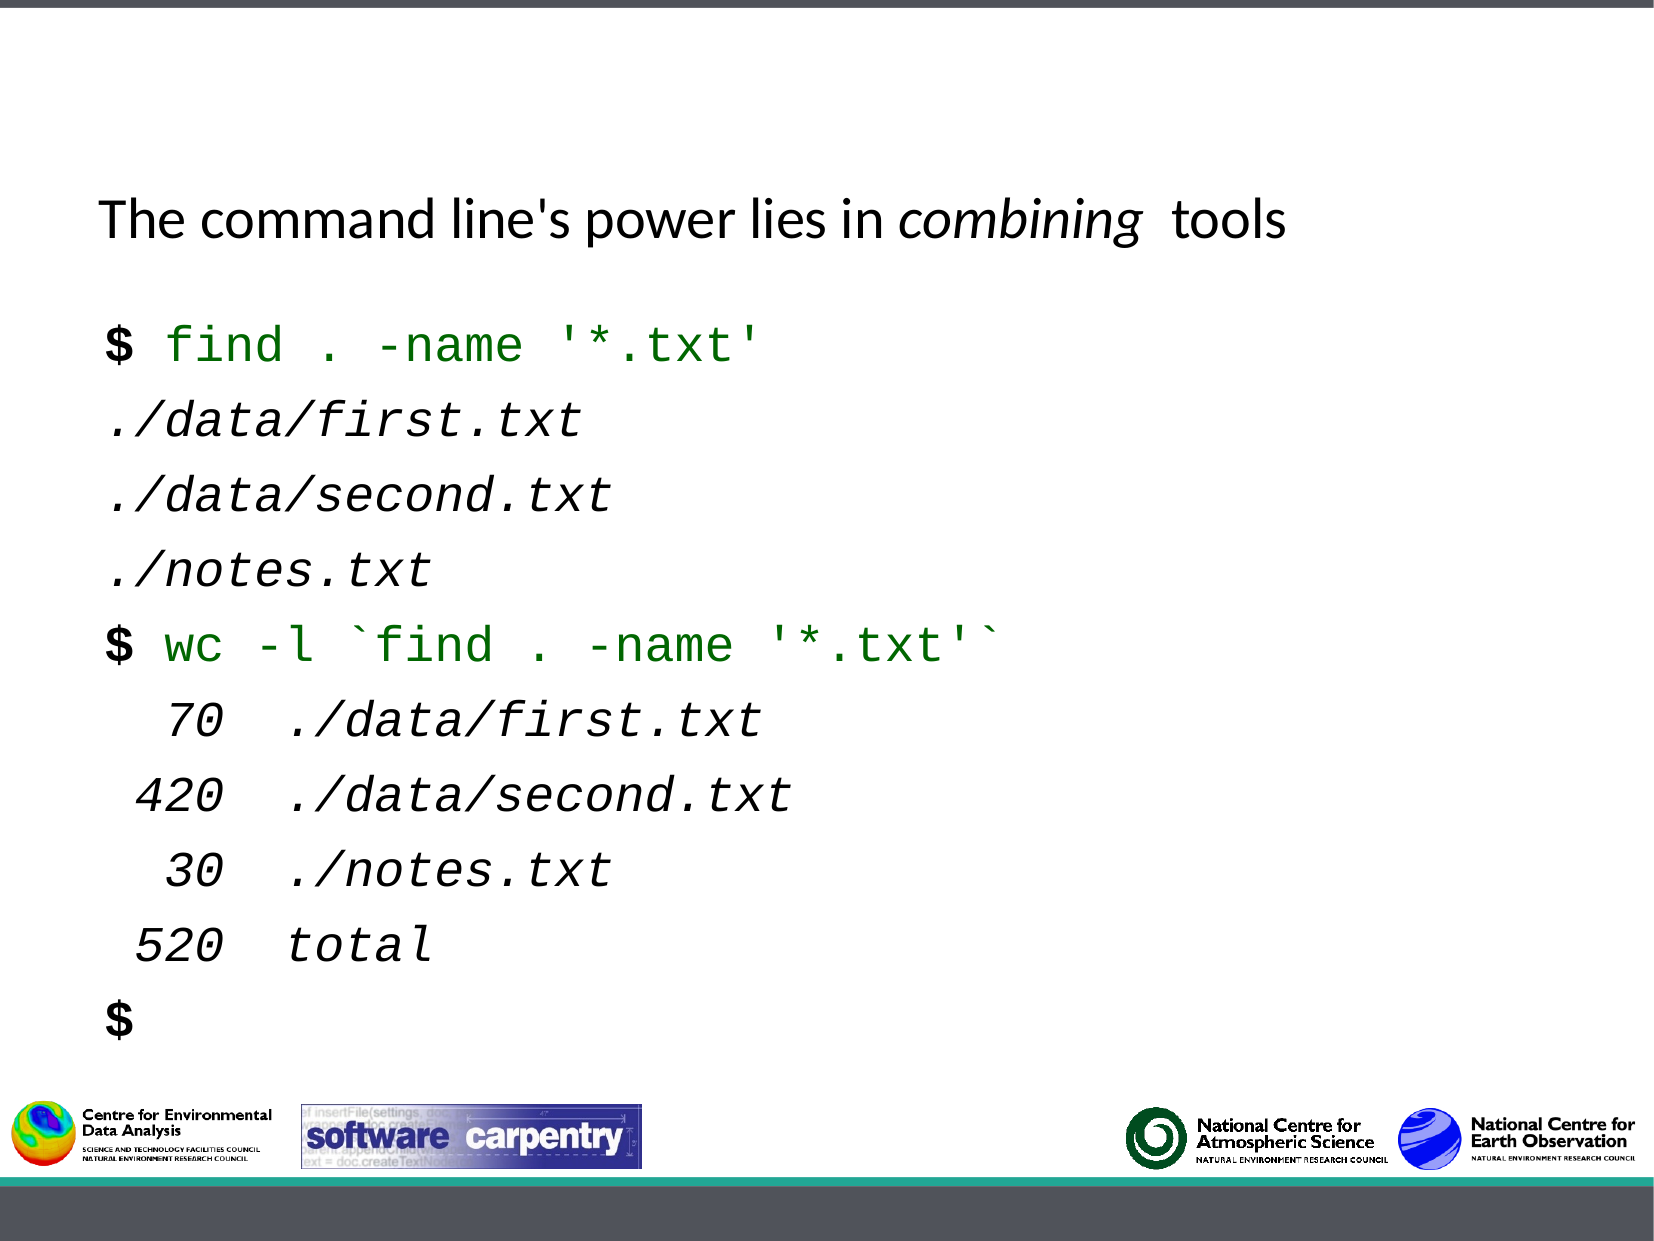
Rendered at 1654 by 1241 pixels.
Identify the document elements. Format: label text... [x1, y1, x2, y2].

text_box $ find . -name '*.txt' ./data/first.txt ./data/second.txt ./notes.txt $ wc -l `find . -name '*.txt'` 70 ./data/first.txt 420 ./data/second.txt 30 ./notes.txt 520 total $ [89, 289, 1512, 1046]
picture [0, 0, 1654, 1241]
text_box The command line's power lies in combining tools [83, 138, 1452, 259]
